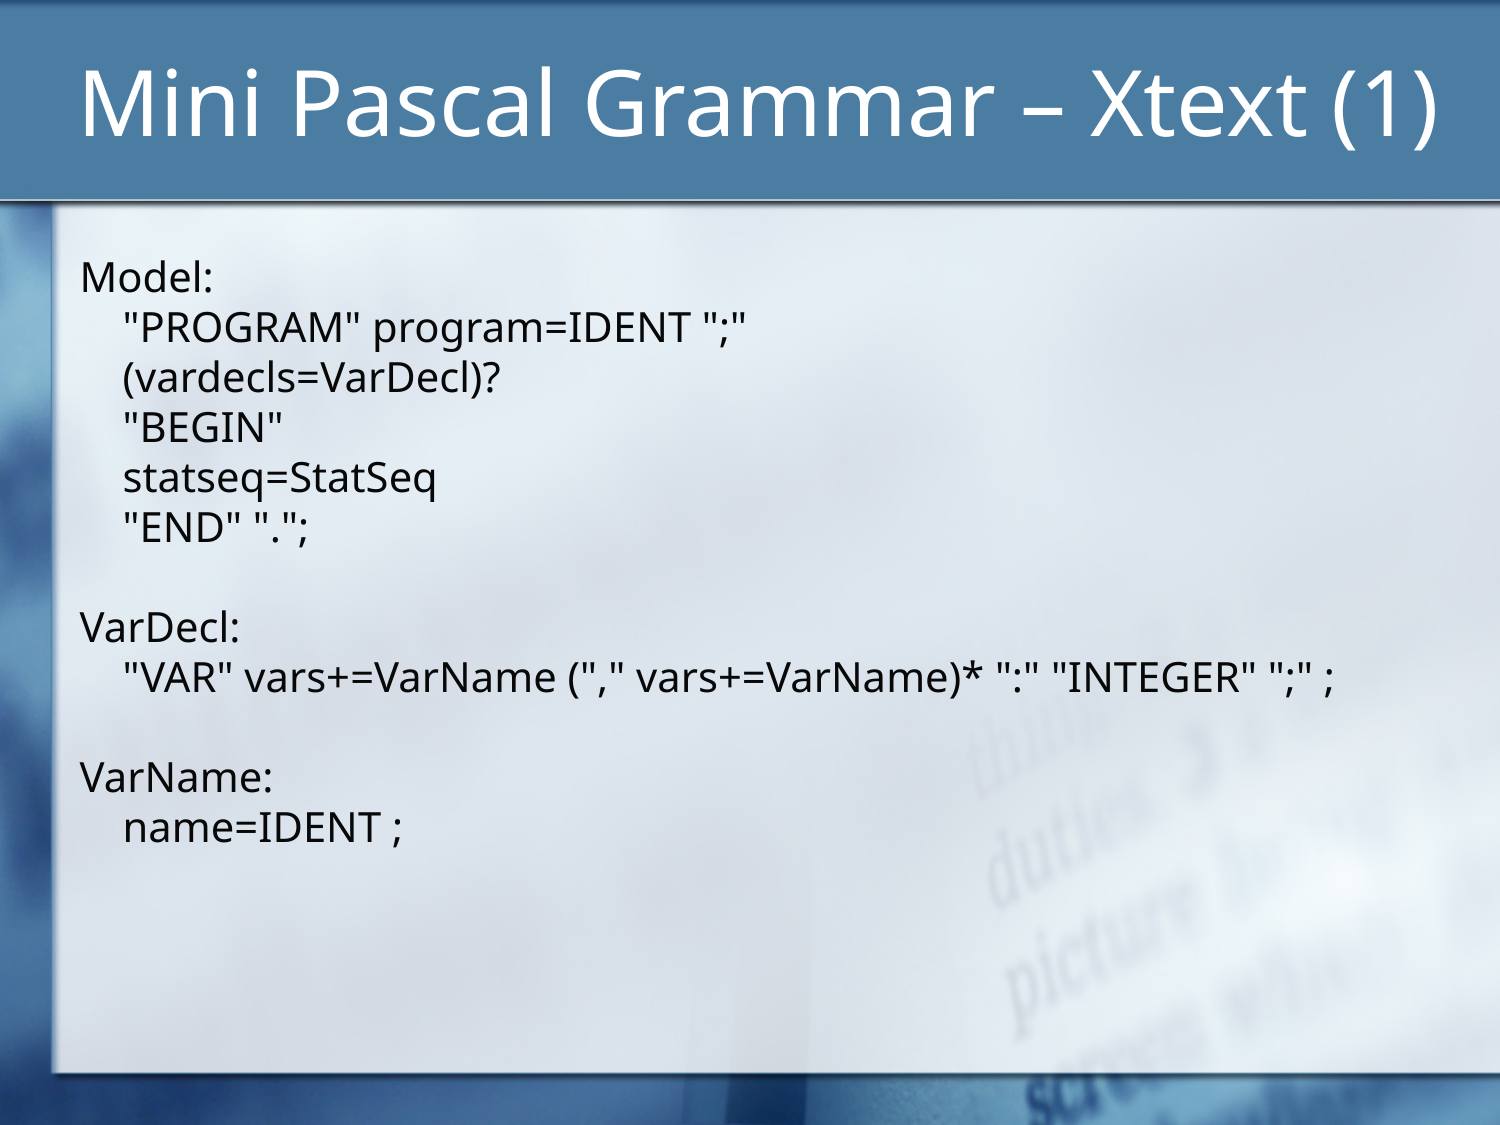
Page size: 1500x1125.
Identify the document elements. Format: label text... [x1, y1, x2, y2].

text_box Model: "PROGRAM" program=IDENT ";" (vardecls=VarDecl)? "BEGIN" statseq=StatSeq "END" "."; VarDecl: "VAR" vars+=VarName ("," vars+=VarName)* ":" "INTEGER" ";" ; VarName: name=IDENT ; [64, 243, 1483, 859]
title Mini Pascal Grammar – Xtext (1) [62, 12, 1461, 188]
picture [0, 0, 1500, 1125]
